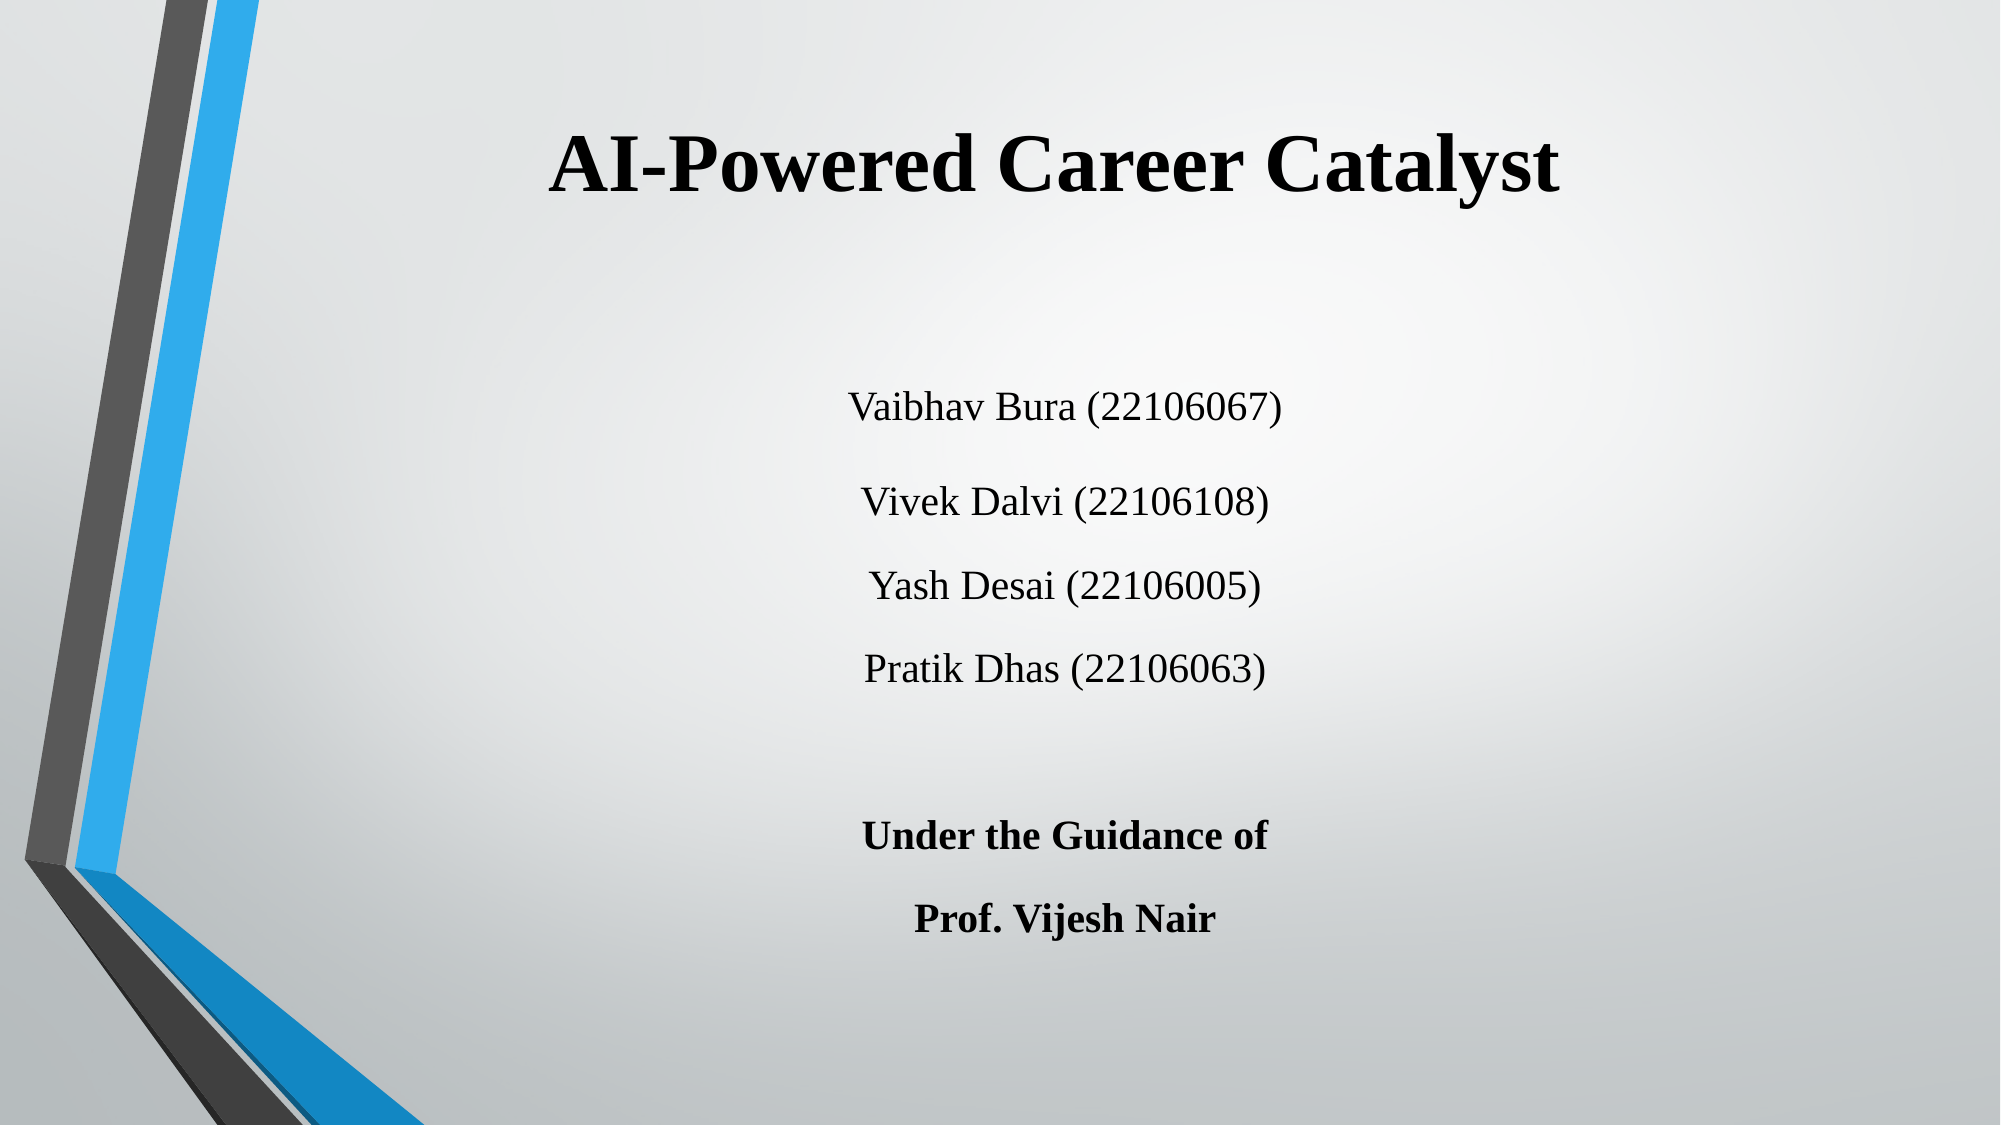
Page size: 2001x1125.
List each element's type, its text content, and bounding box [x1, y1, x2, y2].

title AI-Powered Career Catalyst [243, 81, 1887, 236]
list Vaibhav Bura (22106067) Vivek Dalvi (22106108) Yash Desai (22106005) Pratik Dhas (22106063) Under the Guidance of Prof. Vijesh Nair [243, 319, 1887, 983]
